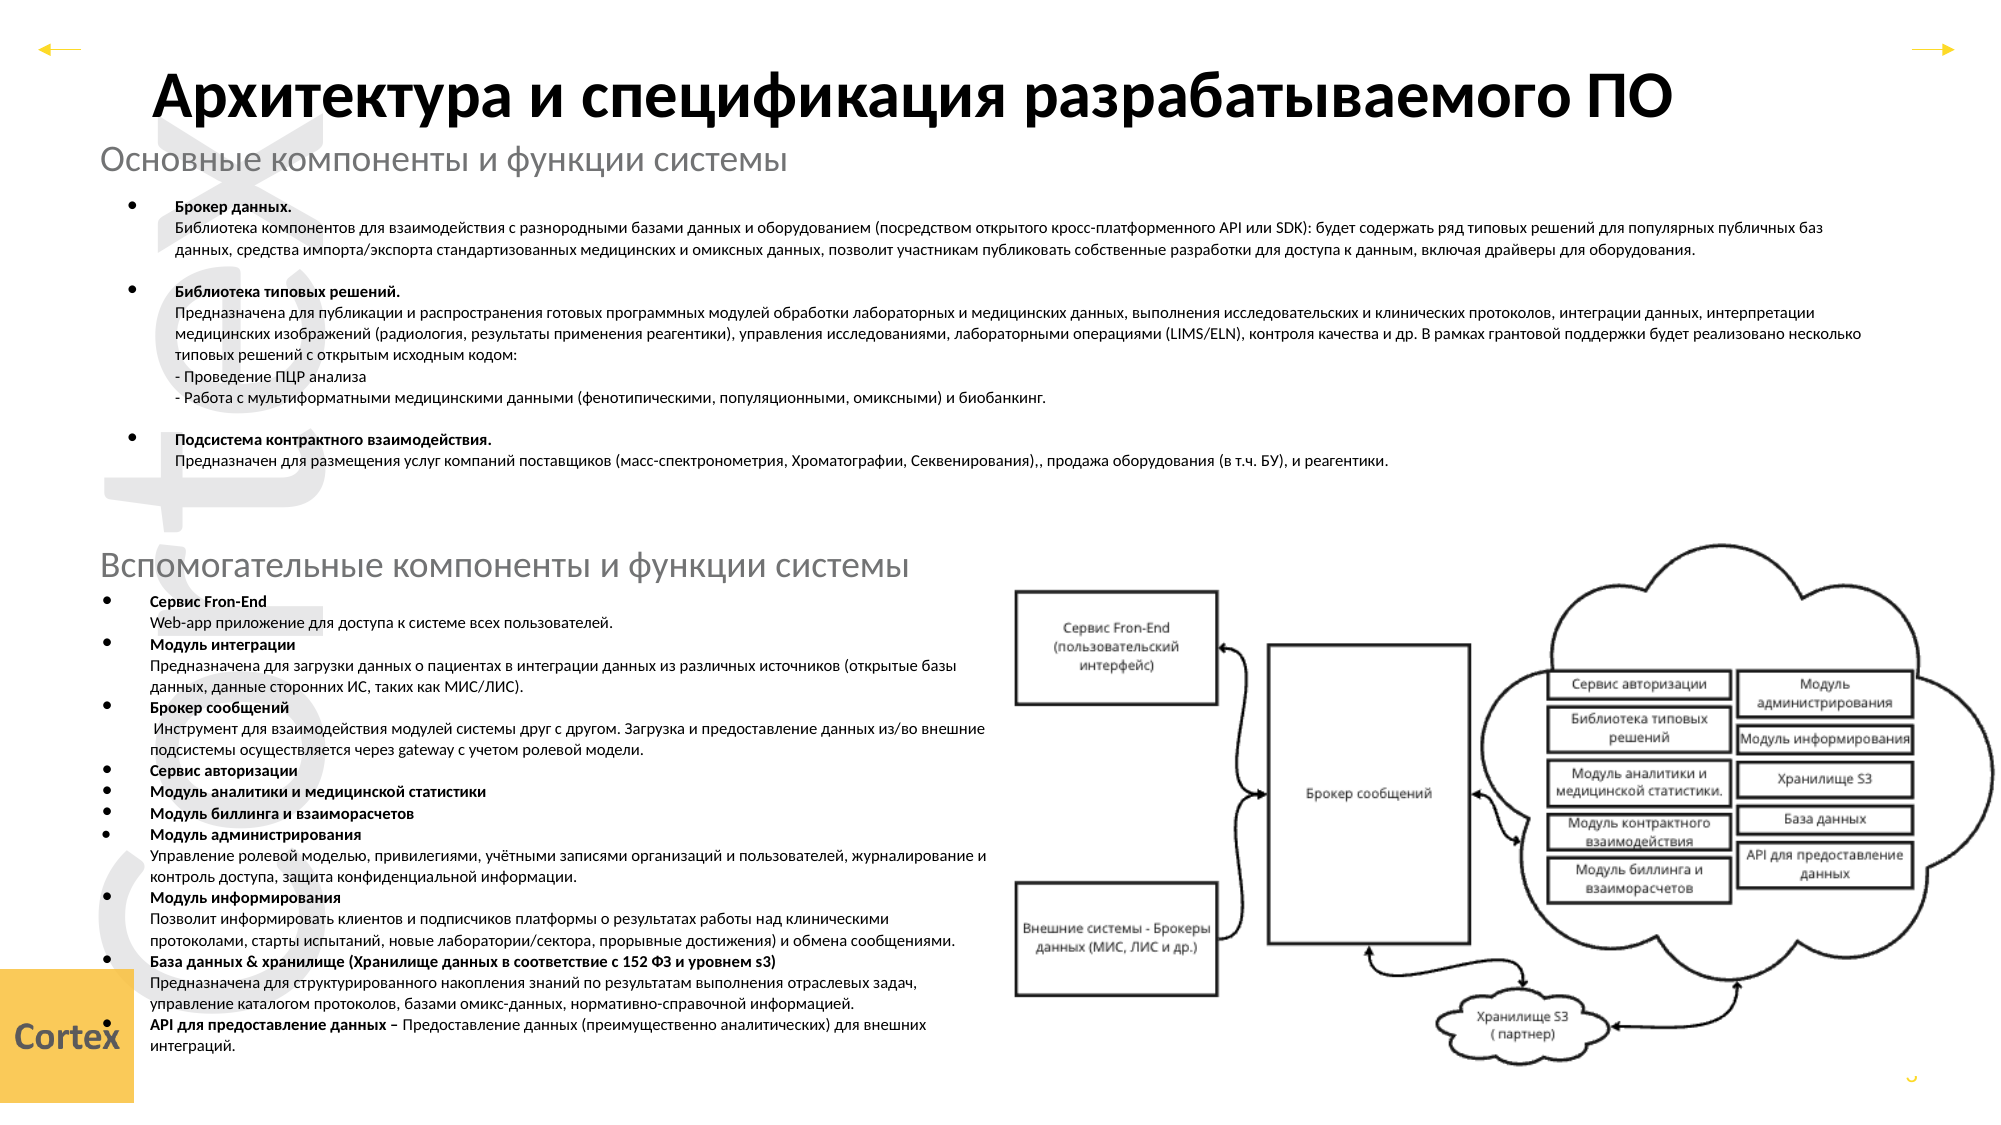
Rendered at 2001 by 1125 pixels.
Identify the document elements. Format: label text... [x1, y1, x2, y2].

picture [999, 530, 2000, 1076]
picture [0, 969, 134, 1103]
text_box Вспомогательные компоненты и функции системы [85, 532, 996, 562]
text_box Сервис Fron-End Web-app приложение для доступа к системе всех пользователей. Модуль интеграции Предназначена для загрузки данных о пациентах в интеграции данных из различных источников (открытые базы данных, данные сторонних ИС, таких как МИС/ЛИС). Брокер сообщений Инструмент для взаимодействия модулей системы друг с другом. Загрузка и предоставление данных из/во внешние подсистемы осуществляется через gateway с учетом ролевой модели. Сервис авторизации Модуль аналитики и медицинской статистики Модуль биллинга и взаиморасчетов Модуль администрирования Управление ролевой моделью, привилегиями, учётными записями организаций и пользователей, журналирование и контроль доступа, защита конфиденциальной информации. Модуль информирования Позволит информировать клиентов и подписчиков платформы о результатах работы над клиническими протоколами, старты испытаний, новые лаборатории/сектора, прорывные достижения) и обмена сообщениями. База данных & хранилище (Хранилище данных в соответствие с 152 ФЗ и уровнем s3) Предназначена для структурированного накопления знаний по результатам выполнения отраслевых задач, управление каталогом протоколов, базами омикс-данных, нормативно-справочной информацией. API для предоставление данных – Предоставление данных (преимущественно аналитических) для внешних интеграций. [60, 562, 994, 1076]
text_box Архитектура и спецификация разрабатываемого ПО [137, 49, 1863, 143]
text_box Основные компоненты и функции системы [85, 126, 1795, 187]
text_box Брокер данных. Библиотека компонентов для взаимодействия с разнородными базами данных и оборудованием (посредством открытого кросс-платформенного API или SDK): будет содержать ряд типовых решений для популярных публичных баз данных, средства импорта/экспорта стандартизованных медицинских и омиксных данных, позволит участникам публиковать собственные разработки для доступа к данным, включая драйверы для оборудования. Библиотека типовых решений. Предназначена для публикации и распространения готовых программных модулей обработки лабораторных и медицинских данных, выполнения исследовательских и клинических протоколов, интеграции данных, интерпретации медицинских изображений (радиология, результаты применения реагентики), управления исследованиями, лабораторными операциями (LIMS/ELN), контроля качества и др. В рамках грантовой поддержки будет реализовано несколько типовых решений с открытым исходным кодом: - Проведение ПЦР анализа - Работа с мультиформатными медицинскими данными (фенотипическими, популяционными, омиксными) и биобанкинг. Подсистема контрактного взаимодействия. Предназначен для размещения услуг компаний поставщиков (масс-спектронометрия, Хроматографии, Секвенирования),, продажа оборудования (в т.ч. БУ), и реагентики. [85, 187, 1898, 478]
